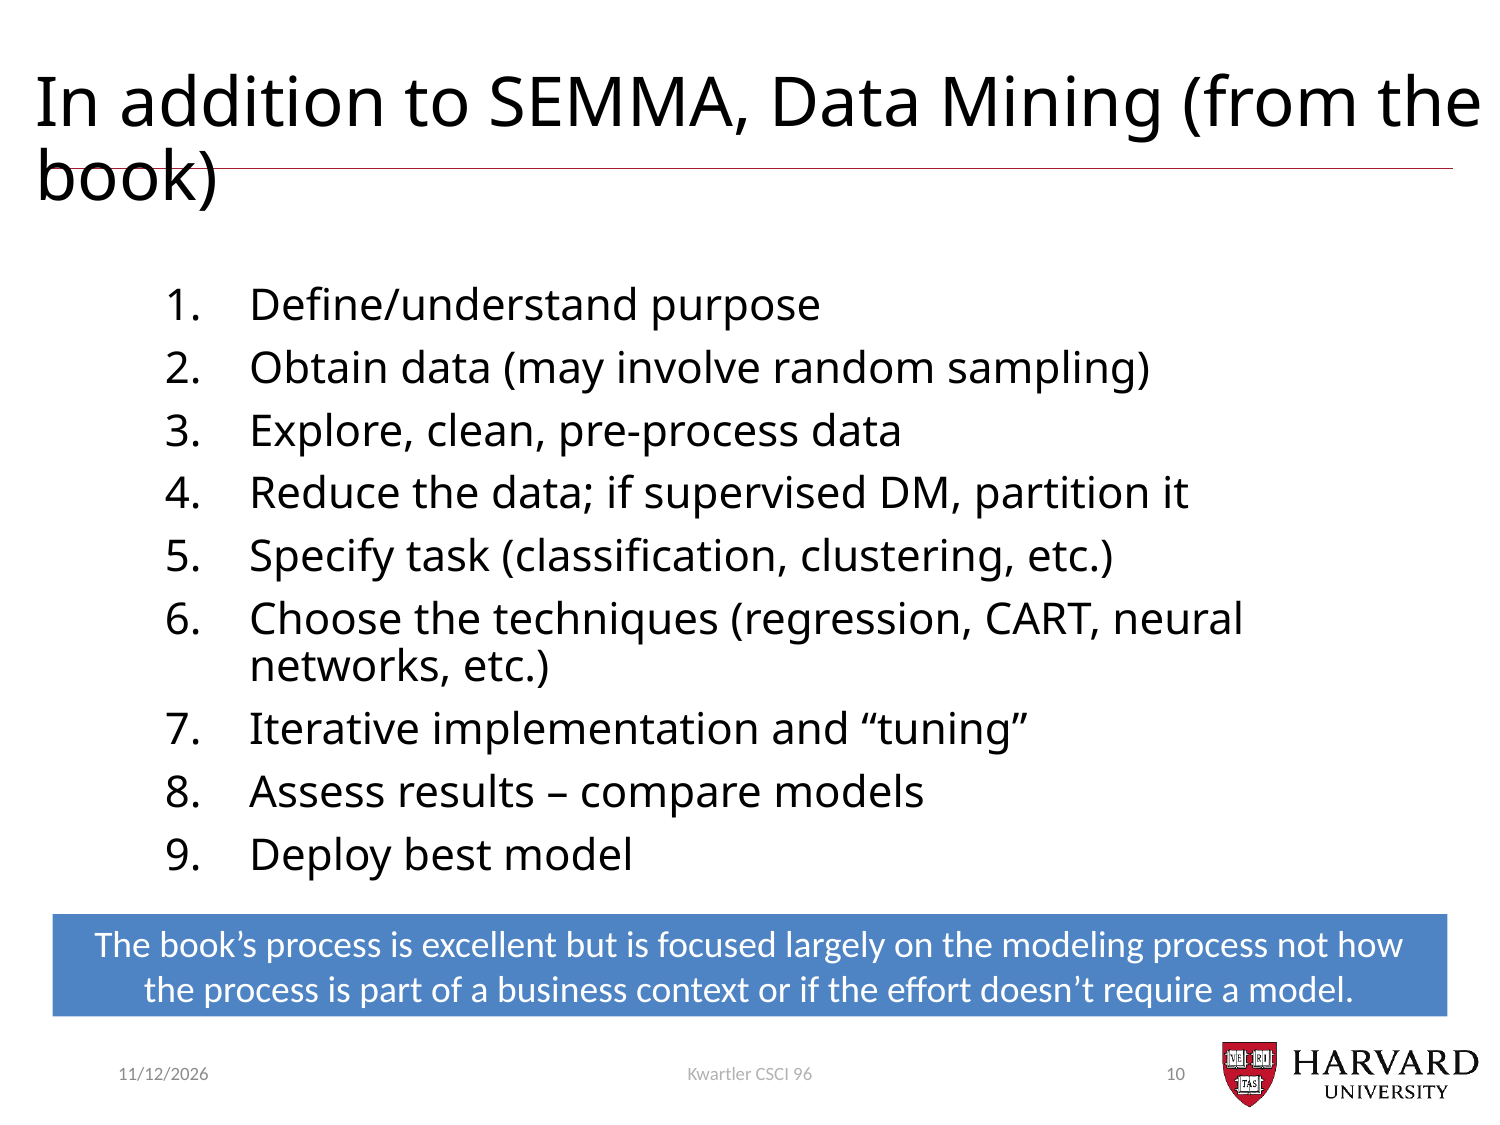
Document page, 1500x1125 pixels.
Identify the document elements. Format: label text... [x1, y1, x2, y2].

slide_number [103, 1042, 441, 1103]
picture [1200, 1024, 1500, 1125]
footer Kwartler CSCI 96 [496, 1042, 1004, 1103]
text_box The book’s process is excellent but is focused largely on the modeling process not how the process is part of a business context or if the effort doesn’t require a model. [52, 913, 1448, 1017]
slide_number 10 [1059, 1042, 1200, 1103]
text_box Define/understand purpose Obtain data (may involve random sampling) Explore, clean, pre-process data Reduce the data; if supervised DM, partition it Specify task (classification, clustering, etc.) Choose the techniques (regression, CART, neural networks, etc.) Iterative implementation and “tuning” Assess results – compare models Deploy best model [149, 275, 1425, 913]
title In addition to SEMMA, Data Mining (from the book) [21, 59, 1500, 157]
